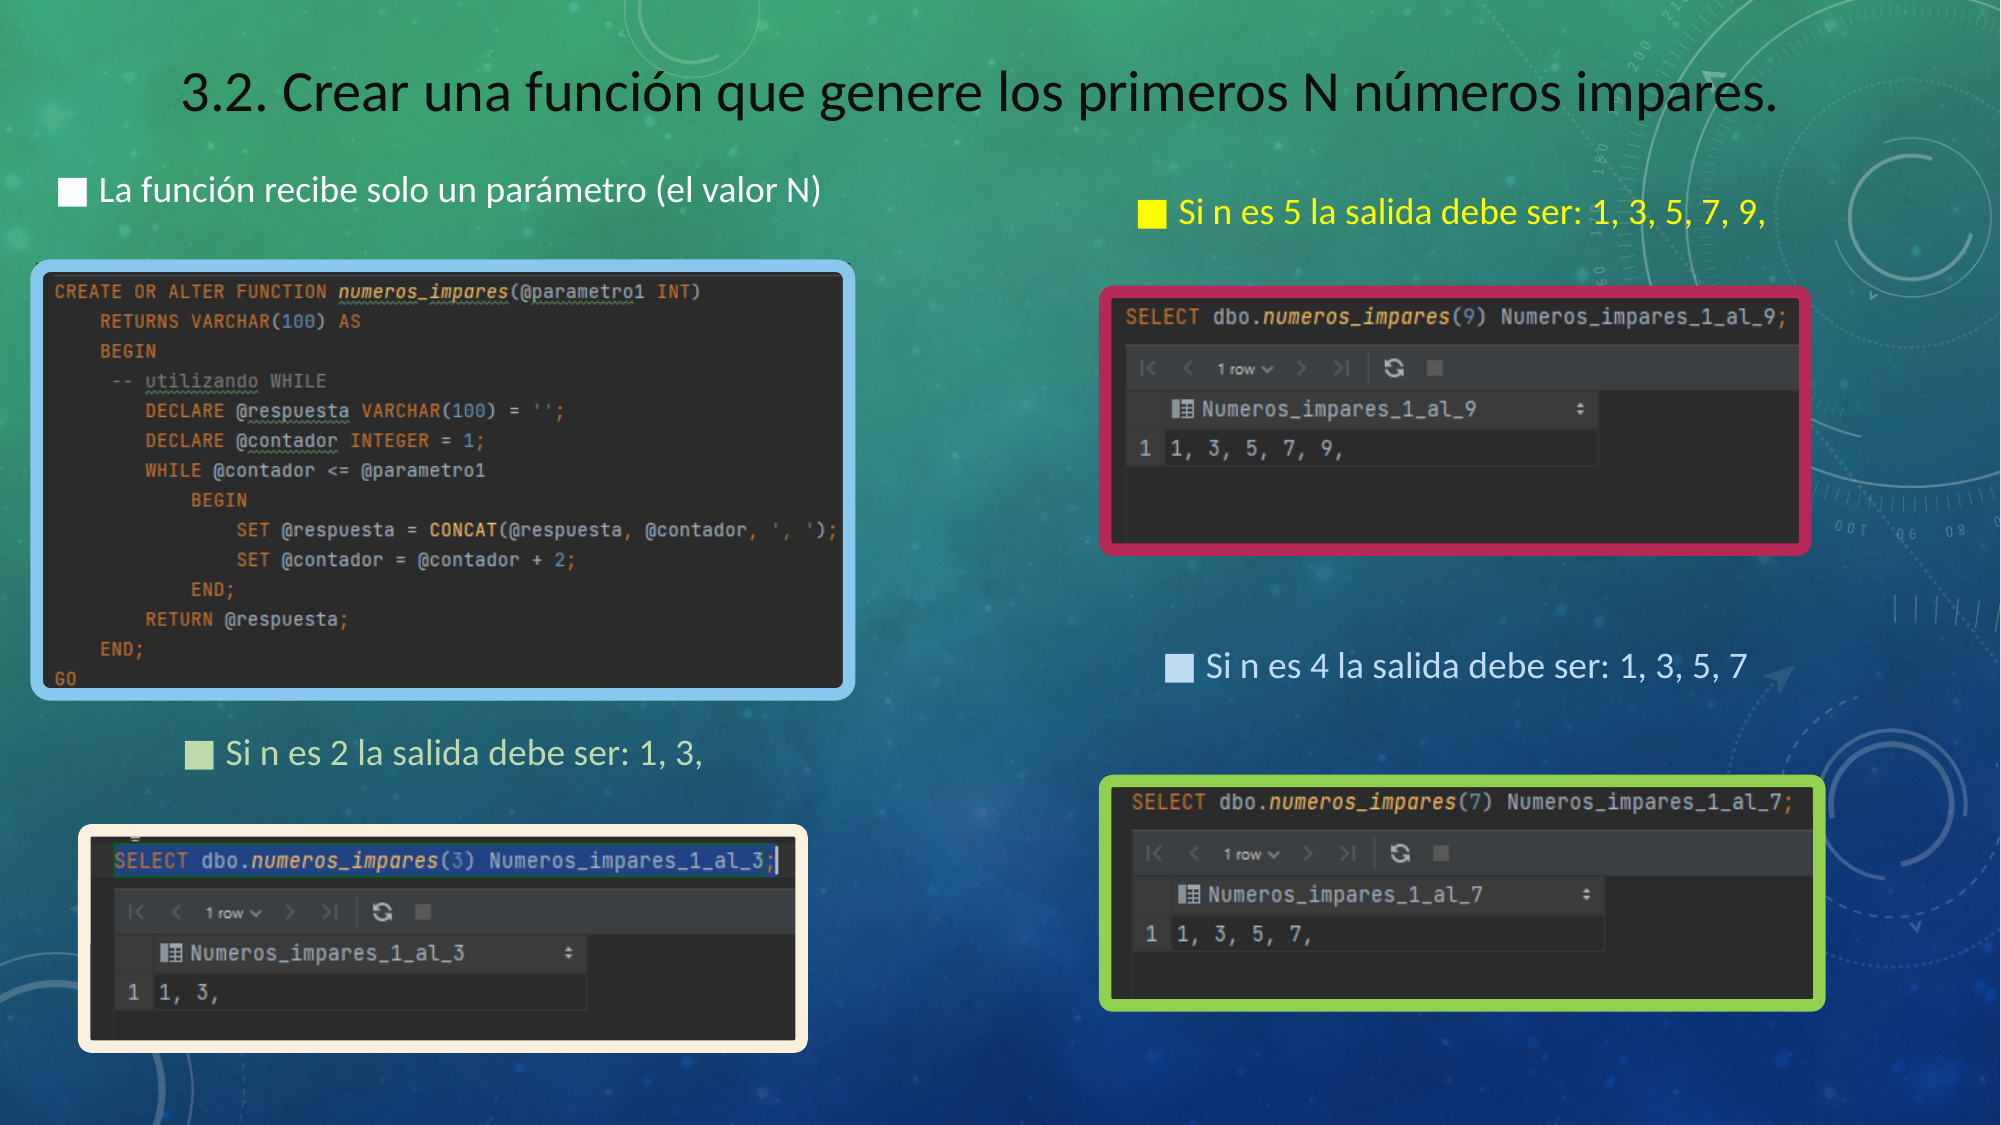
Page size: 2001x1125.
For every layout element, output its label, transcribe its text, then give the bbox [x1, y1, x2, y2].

text_box ■ Si n es 2 la salida debe ser: 1, 3, [166, 720, 719, 781]
picture [0, 0, 2001, 1125]
text_box ■ Si n es 5 la salida debe ser: 1, 3, 5, 7, 9, [1119, 179, 1791, 240]
text_box ■ Si n es 4 la salida debe ser: 1, 3, 5, 7 [955, 588, 1956, 694]
text_box ■ La función recibe solo un parámetro (el valor N) [0, 157, 943, 262]
text_box 3.2. Crear una función que genere los primeros N números impares. [127, 45, 1847, 176]
